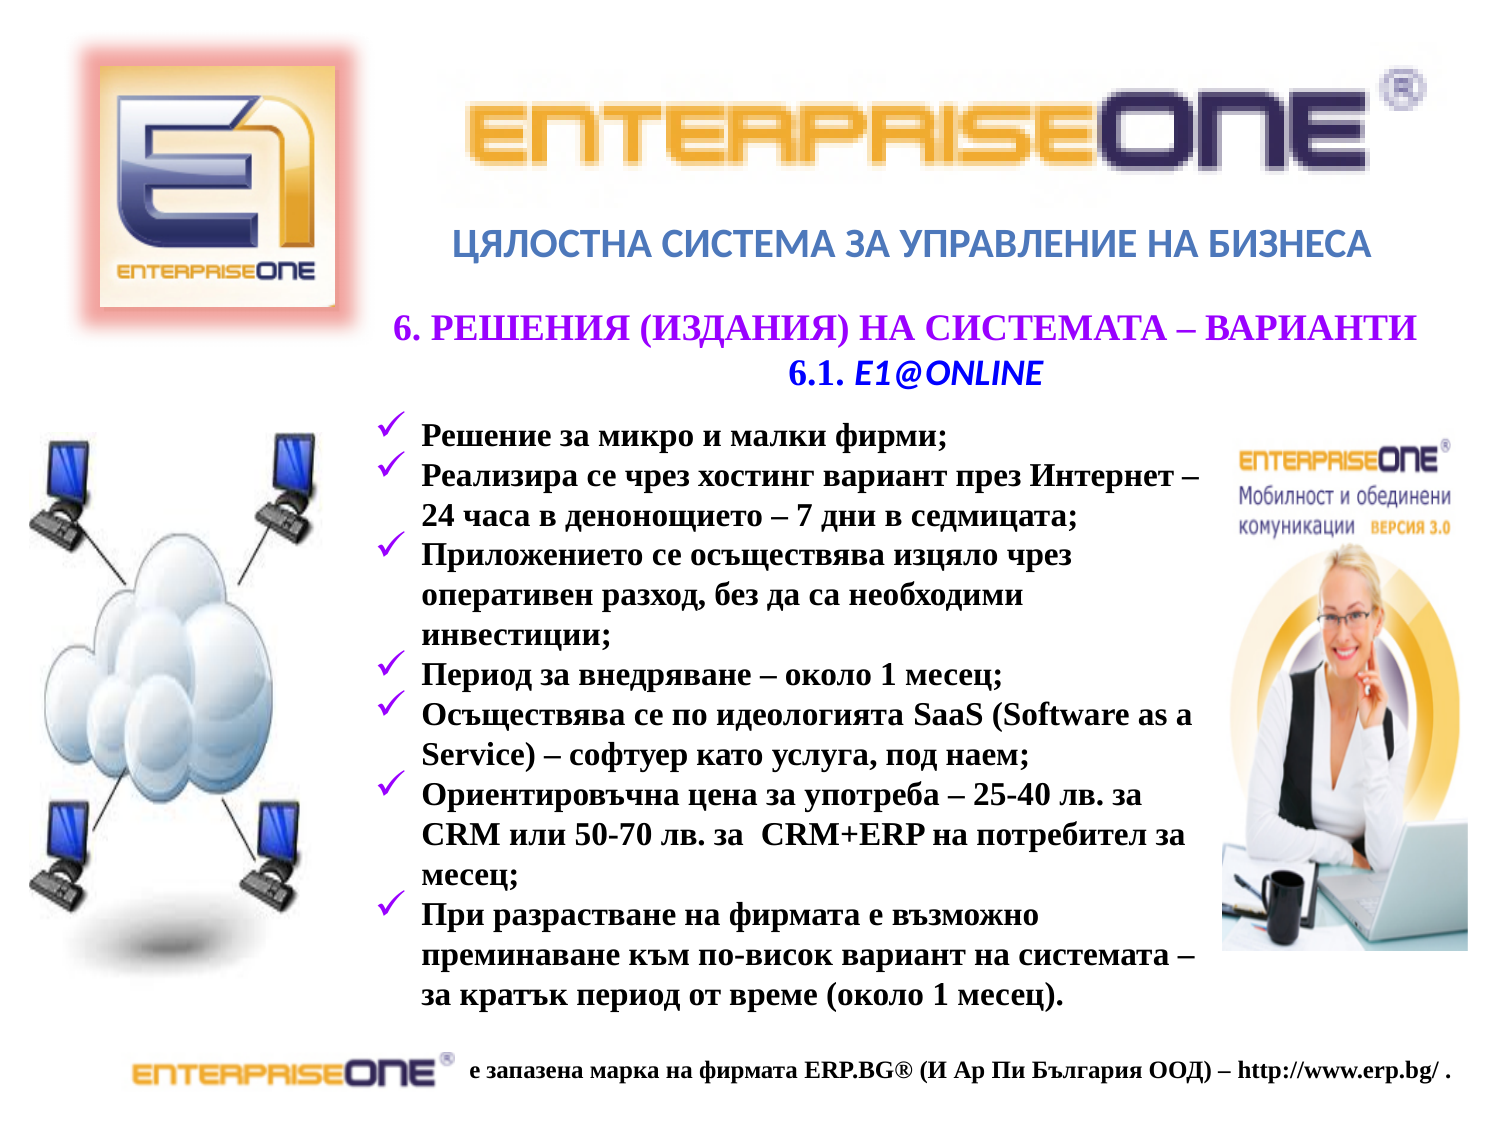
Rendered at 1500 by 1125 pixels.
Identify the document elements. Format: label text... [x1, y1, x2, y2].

picture [29, 432, 335, 1000]
picture [1222, 418, 1471, 951]
picture [437, 42, 1447, 209]
picture [119, 1052, 455, 1092]
picture [100, 66, 335, 308]
text_box ЦЯЛОСТНА СИСТЕМА ЗА УПРАВЛЕНИЕ НА БИЗНЕСА [437, 216, 1395, 273]
text_box е запазена марка на фирмата ERP.BG® (И Ар Пи България ООД) – http://www.erp.bg/ . [454, 1046, 1471, 1091]
text_box 6. РЕШЕНИЯ (ИЗДАНИЯ) НА СИСТЕМАТА – ВАРИАНТИ 6.1. E1@ONLINE [378, 295, 1454, 401]
text_box Решение за микро и малки фирми; Реализира се чрез хостинг вариант през Интернет – 24 часа в денонощието – 7 дни в седмицата; Приложението се осъществява изцяло чрез оперативен разход, без да са необходими инвестиции; Период за внедряване – около 1 месец; Осъществява се по идеологията SaaS (Software as a Service) – софтуер като услуга, под наем; Ориентировъчна цена за употреба – 25-40 лв. за CRM или 50-70 лв. за CRM+ERP на потребител за месец; При разрастване на фирмата е възможно преминаване към по-висок вариант на системата – за кратък период от време (около 1 месец). [359, 405, 1223, 1019]
